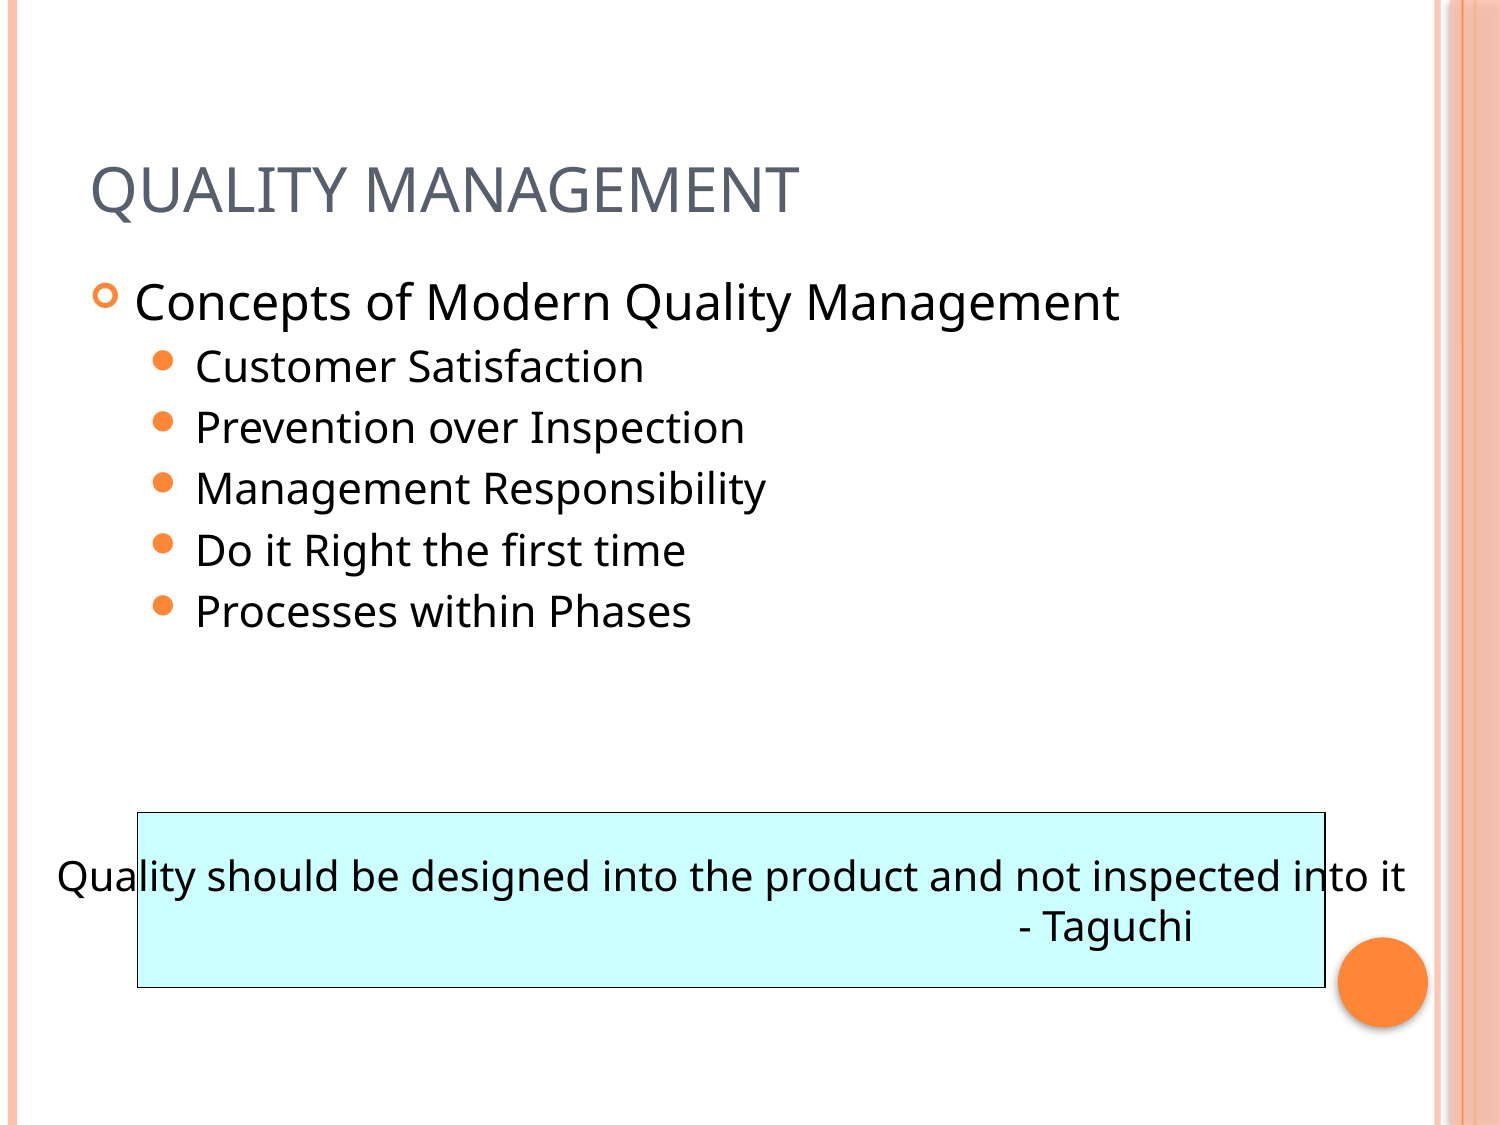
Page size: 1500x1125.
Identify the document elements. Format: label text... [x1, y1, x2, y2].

text_box Quality should be designed into the product and not inspected into it - Taguchi [137, 812, 1325, 988]
title Quality Management [75, 45, 1300, 233]
list Concepts of Modern Quality Management Customer Satisfaction Prevention over Inspection Management Responsibility Do it Right the first time Processes within Phases [75, 262, 1300, 1062]
